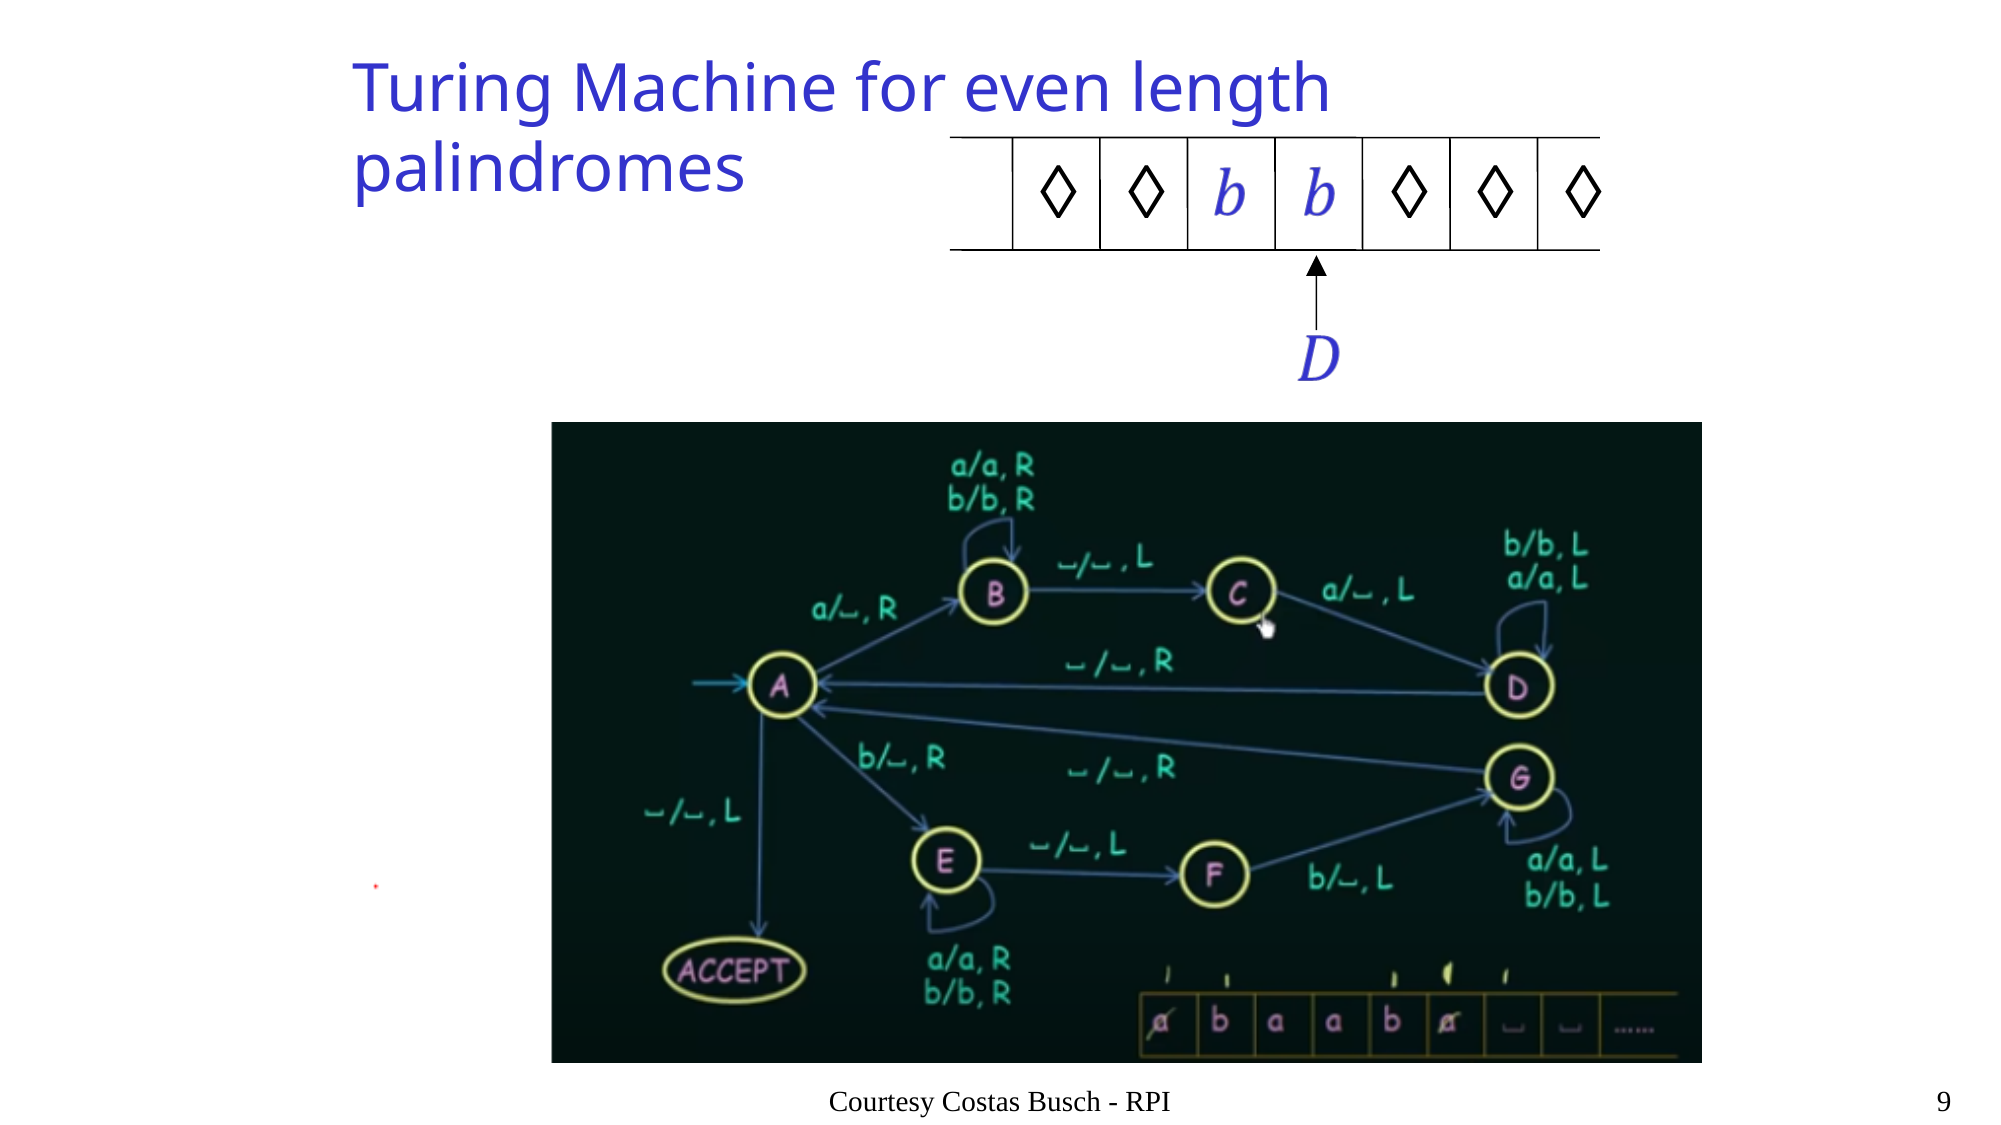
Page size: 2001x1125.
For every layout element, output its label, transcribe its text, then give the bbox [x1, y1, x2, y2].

text_box [1286, 317, 1356, 399]
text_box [1125, 161, 1168, 223]
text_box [1562, 162, 1605, 224]
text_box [1388, 161, 1431, 223]
text_box Turing Machine for even length palindromes [337, 37, 1675, 213]
text_box [1306, 255, 1327, 317]
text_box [1474, 162, 1517, 224]
picture [373, 422, 1702, 1063]
slide_number 9 [1549, 1074, 1967, 1125]
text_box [1037, 162, 1080, 224]
text_box [1201, 152, 1260, 233]
text_box [1291, 151, 1350, 233]
footer Courtesy Costas Busch - RPI [683, 1074, 1317, 1125]
